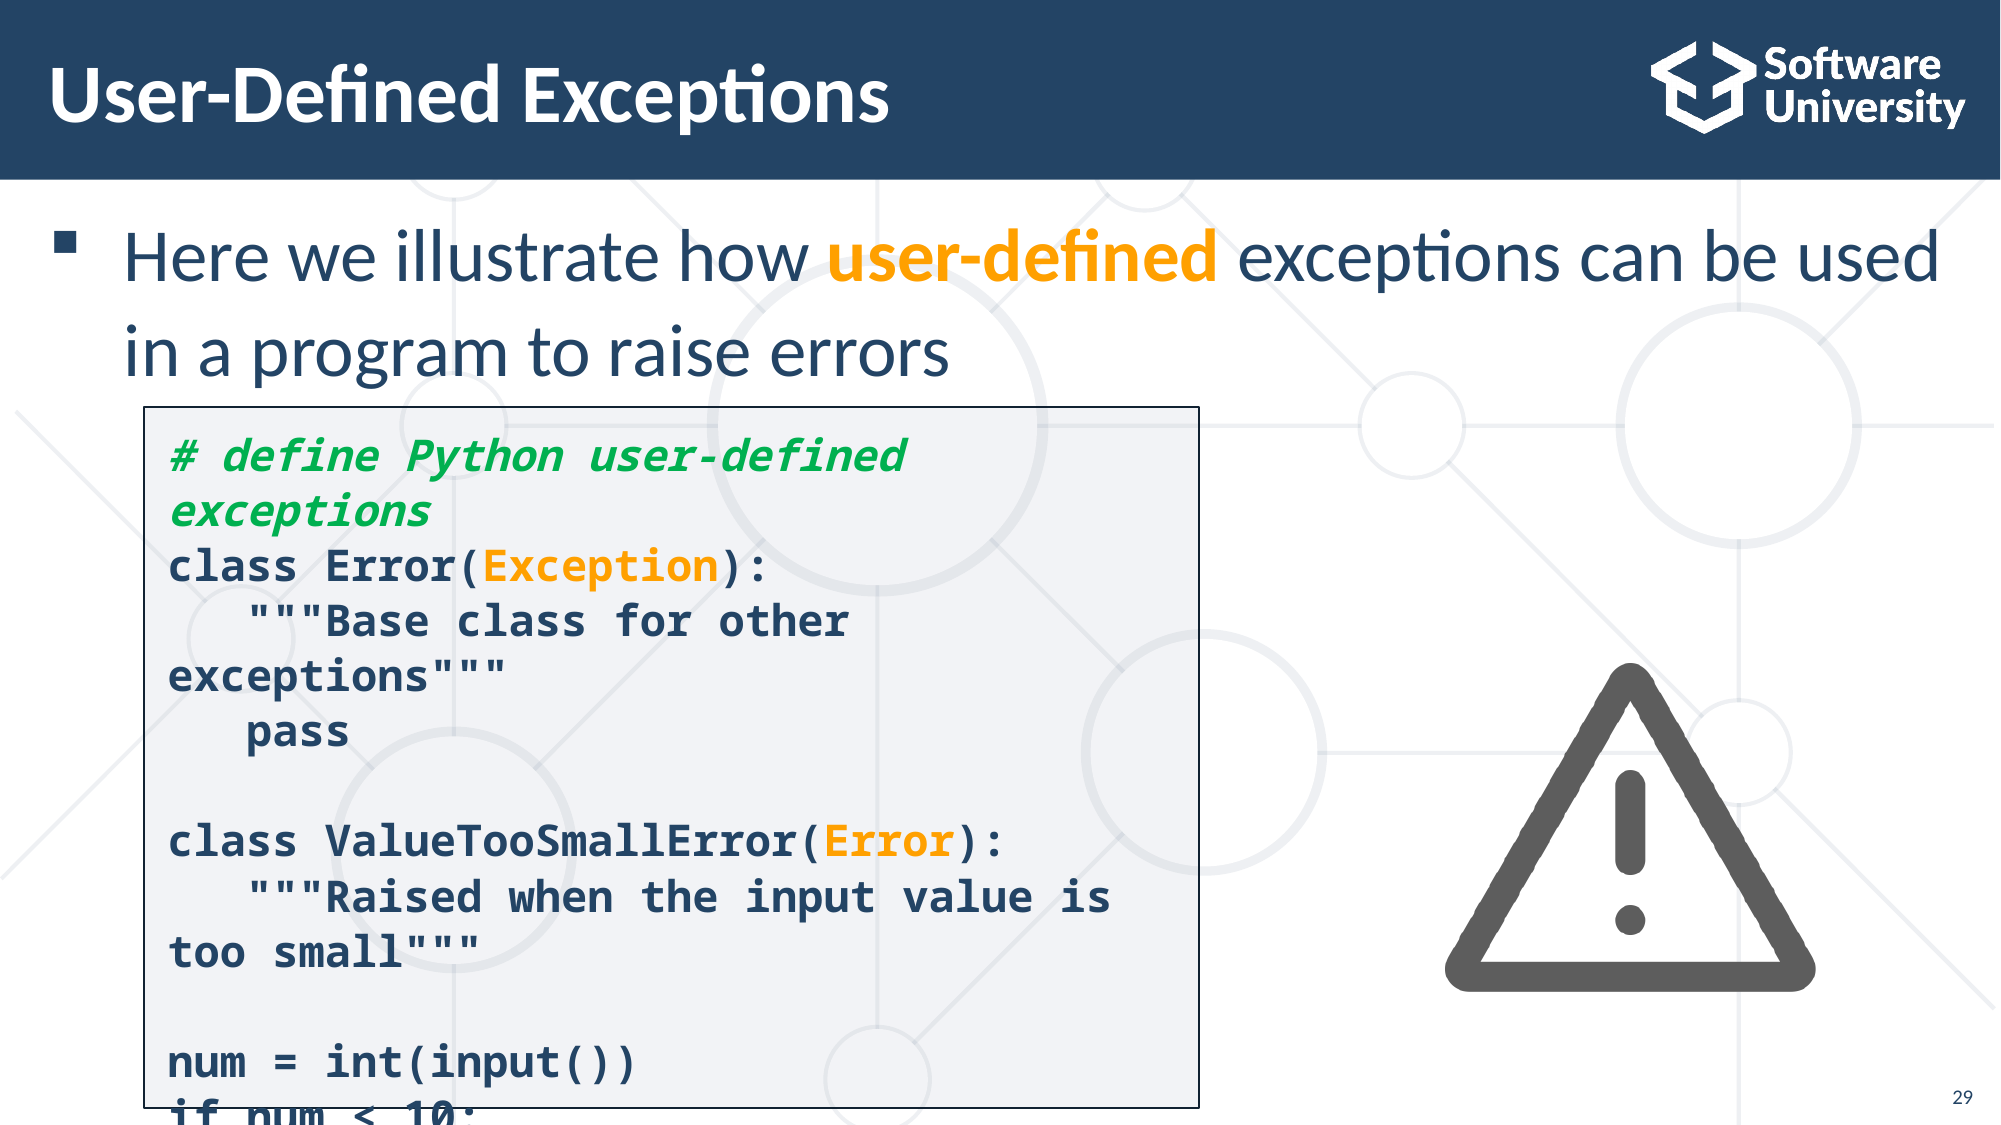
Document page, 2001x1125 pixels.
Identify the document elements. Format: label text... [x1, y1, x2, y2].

list # define Python user-defined exceptions class Error(Exception): """Base class for other exceptions""" pass class ValueTooSmallError(Error): """Raised when the input value is too small""" num = int(input()) if num < 10: raise ValueTooSmallError [143, 406, 1200, 1109]
picture [1651, 41, 1966, 134]
list Here we illustrate how user-defined exceptions can be used in a program to raise errors [31, 196, 1969, 1109]
title User-Defined Exceptions [31, 16, 1625, 162]
slide_number 29 [1927, 1067, 1989, 1117]
picture [1385, 587, 1865, 1068]
